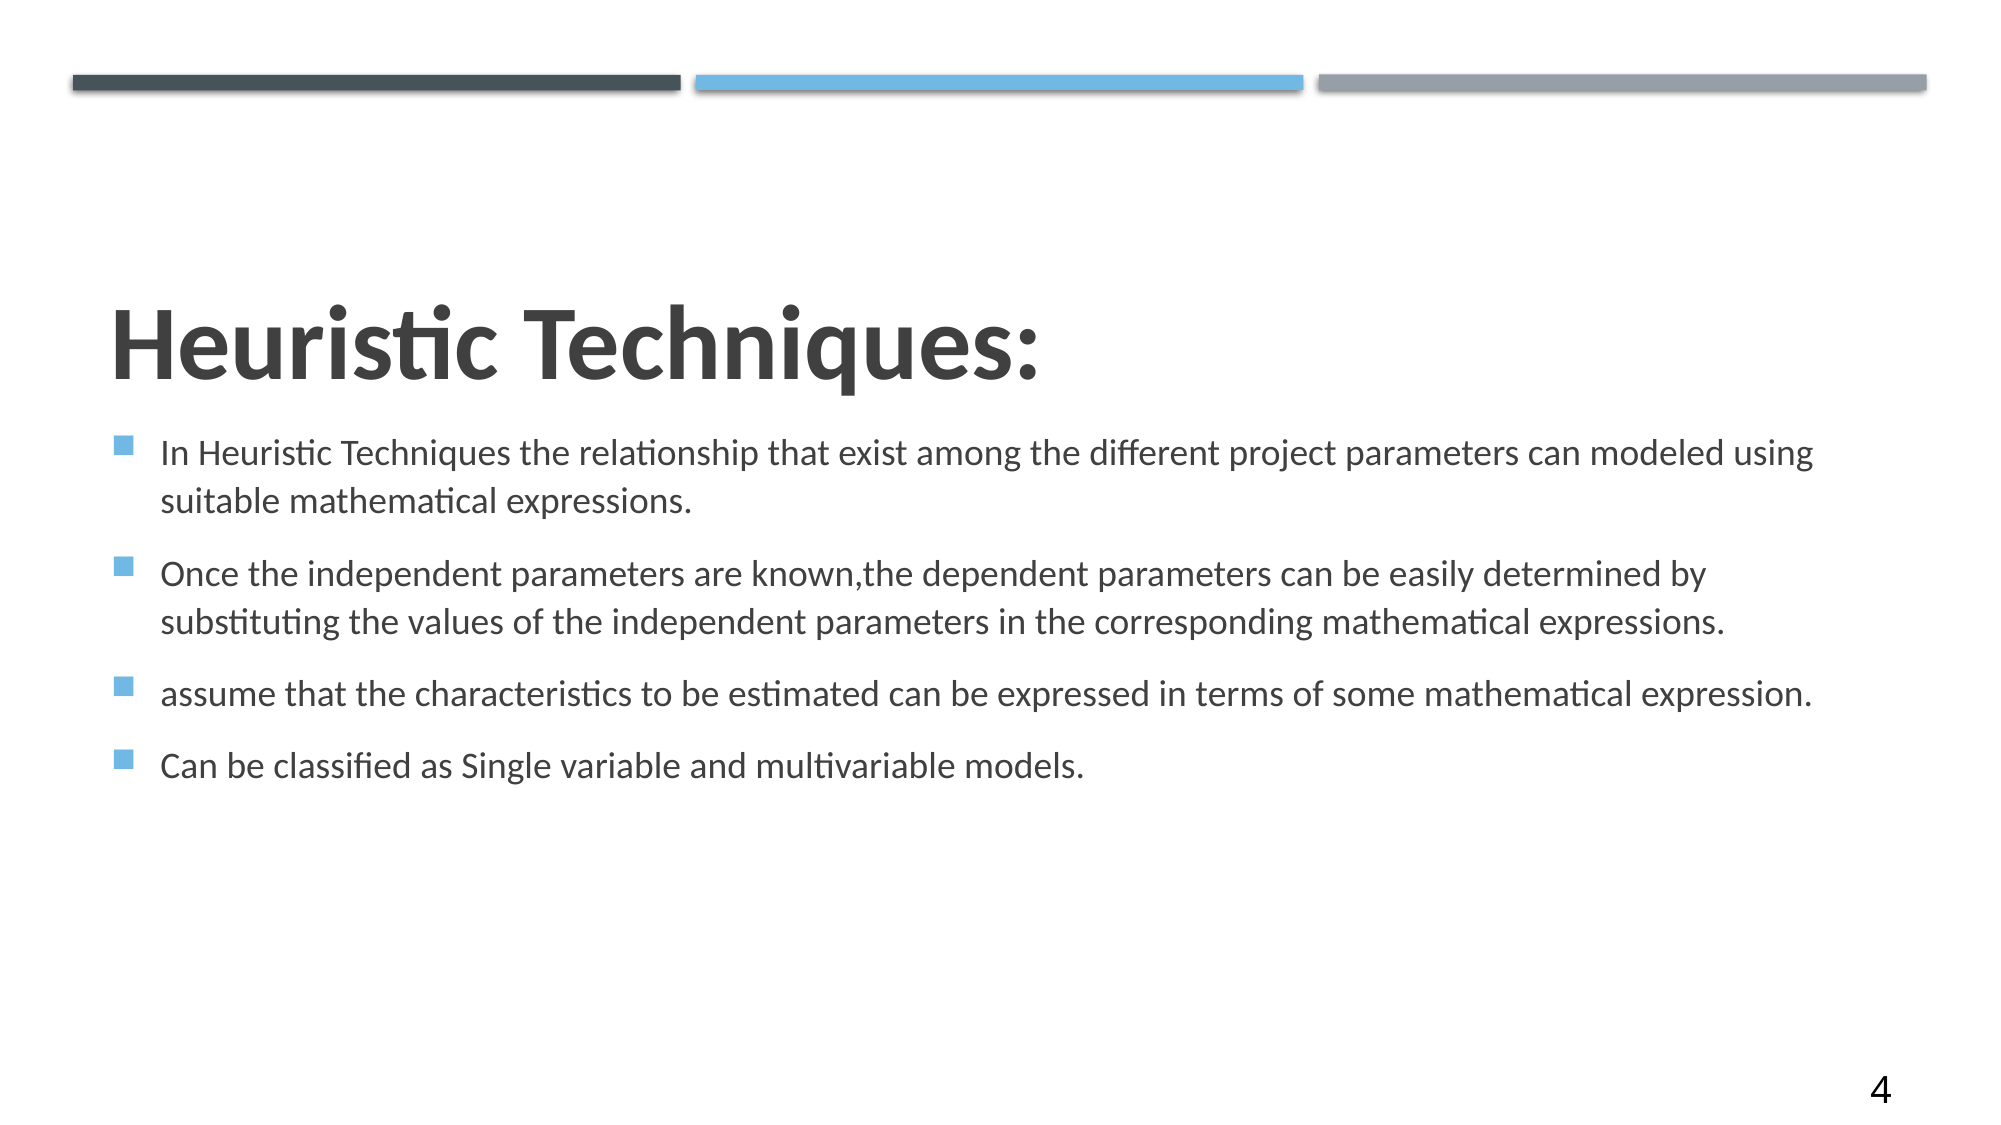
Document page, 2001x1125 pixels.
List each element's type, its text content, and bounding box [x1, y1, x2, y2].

text_box 4 [1855, 1059, 1907, 1119]
list Heuristic Techniques: In Heuristic Techniques the relationship that exist among the different project parameters can modeled using suitable mathematical expressions. Once the independent parameters are known,the dependent parameters can be easily determined by substituting the values of the independent parameters in the corresponding mathematical expressions. assume that the characteristics to be estimated can be expressed in terms of some mathematical expression. Can be classified as Single variable and multivariable models. [95, 55, 1905, 981]
